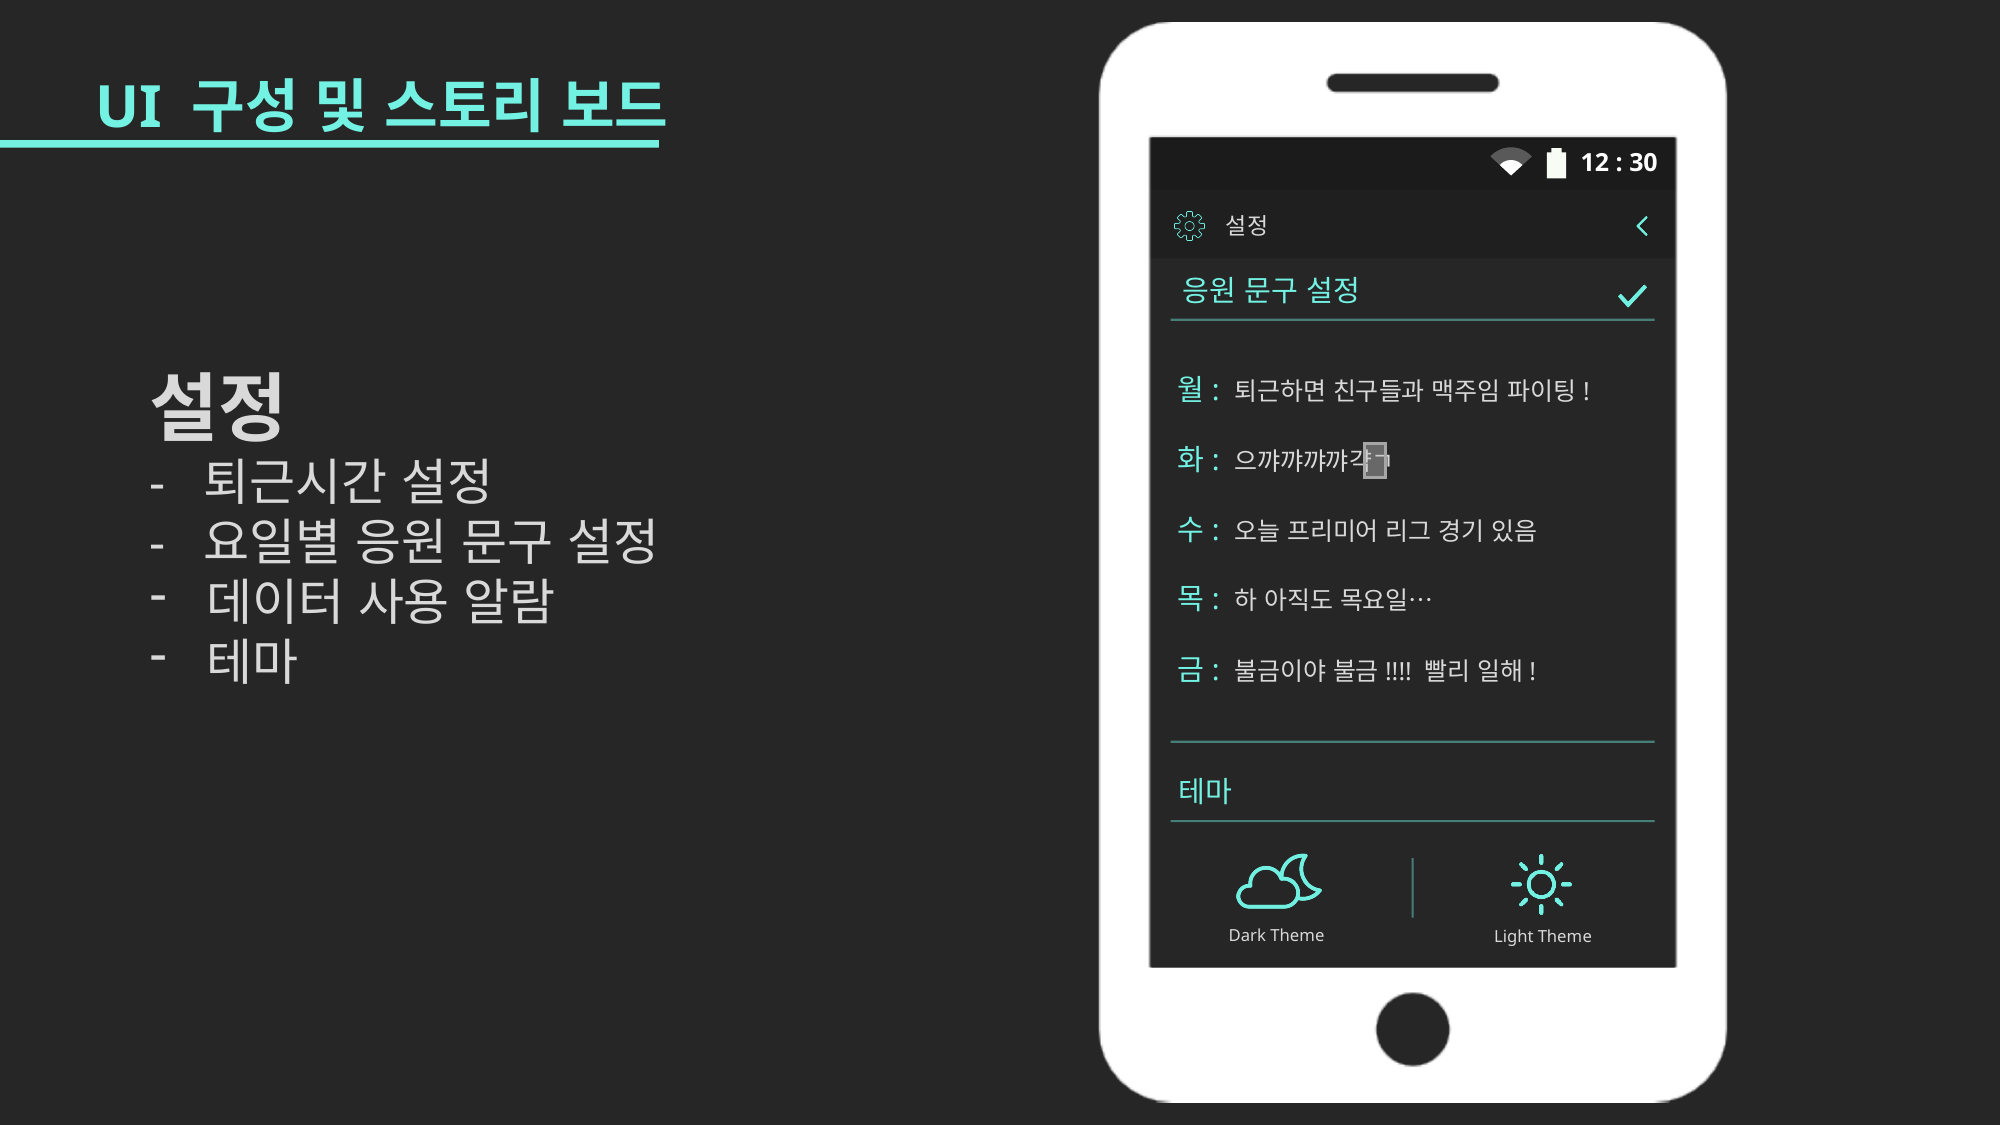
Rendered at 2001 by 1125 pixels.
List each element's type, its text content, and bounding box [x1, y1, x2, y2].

text_box [1363, 443, 1387, 478]
text_box [0, 139, 660, 149]
picture [873, 22, 1954, 1103]
text_box 월: 퇴근하면 친구들과 맥주임 파이팅! 화: 으꺄꺄꺄꺄갹ㄱ 수: 오늘 프리미어 리그 경기 있음 목: 하 아직도 목요일… 금: 불금이야 불금!!!! 빨리 일해! [1163, 363, 1652, 694]
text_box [1163, 766, 1655, 955]
text_box UI 구성 및 스토리 보드 [80, 61, 684, 147]
text_box 설정 [1211, 203, 1284, 247]
text_box 설정 - 퇴근시간 설정 - 요일별 응원 문구 설정 데이터 사용 알람 테마 [134, 352, 675, 698]
text_box 응원 문구 설정 [1167, 264, 1649, 315]
